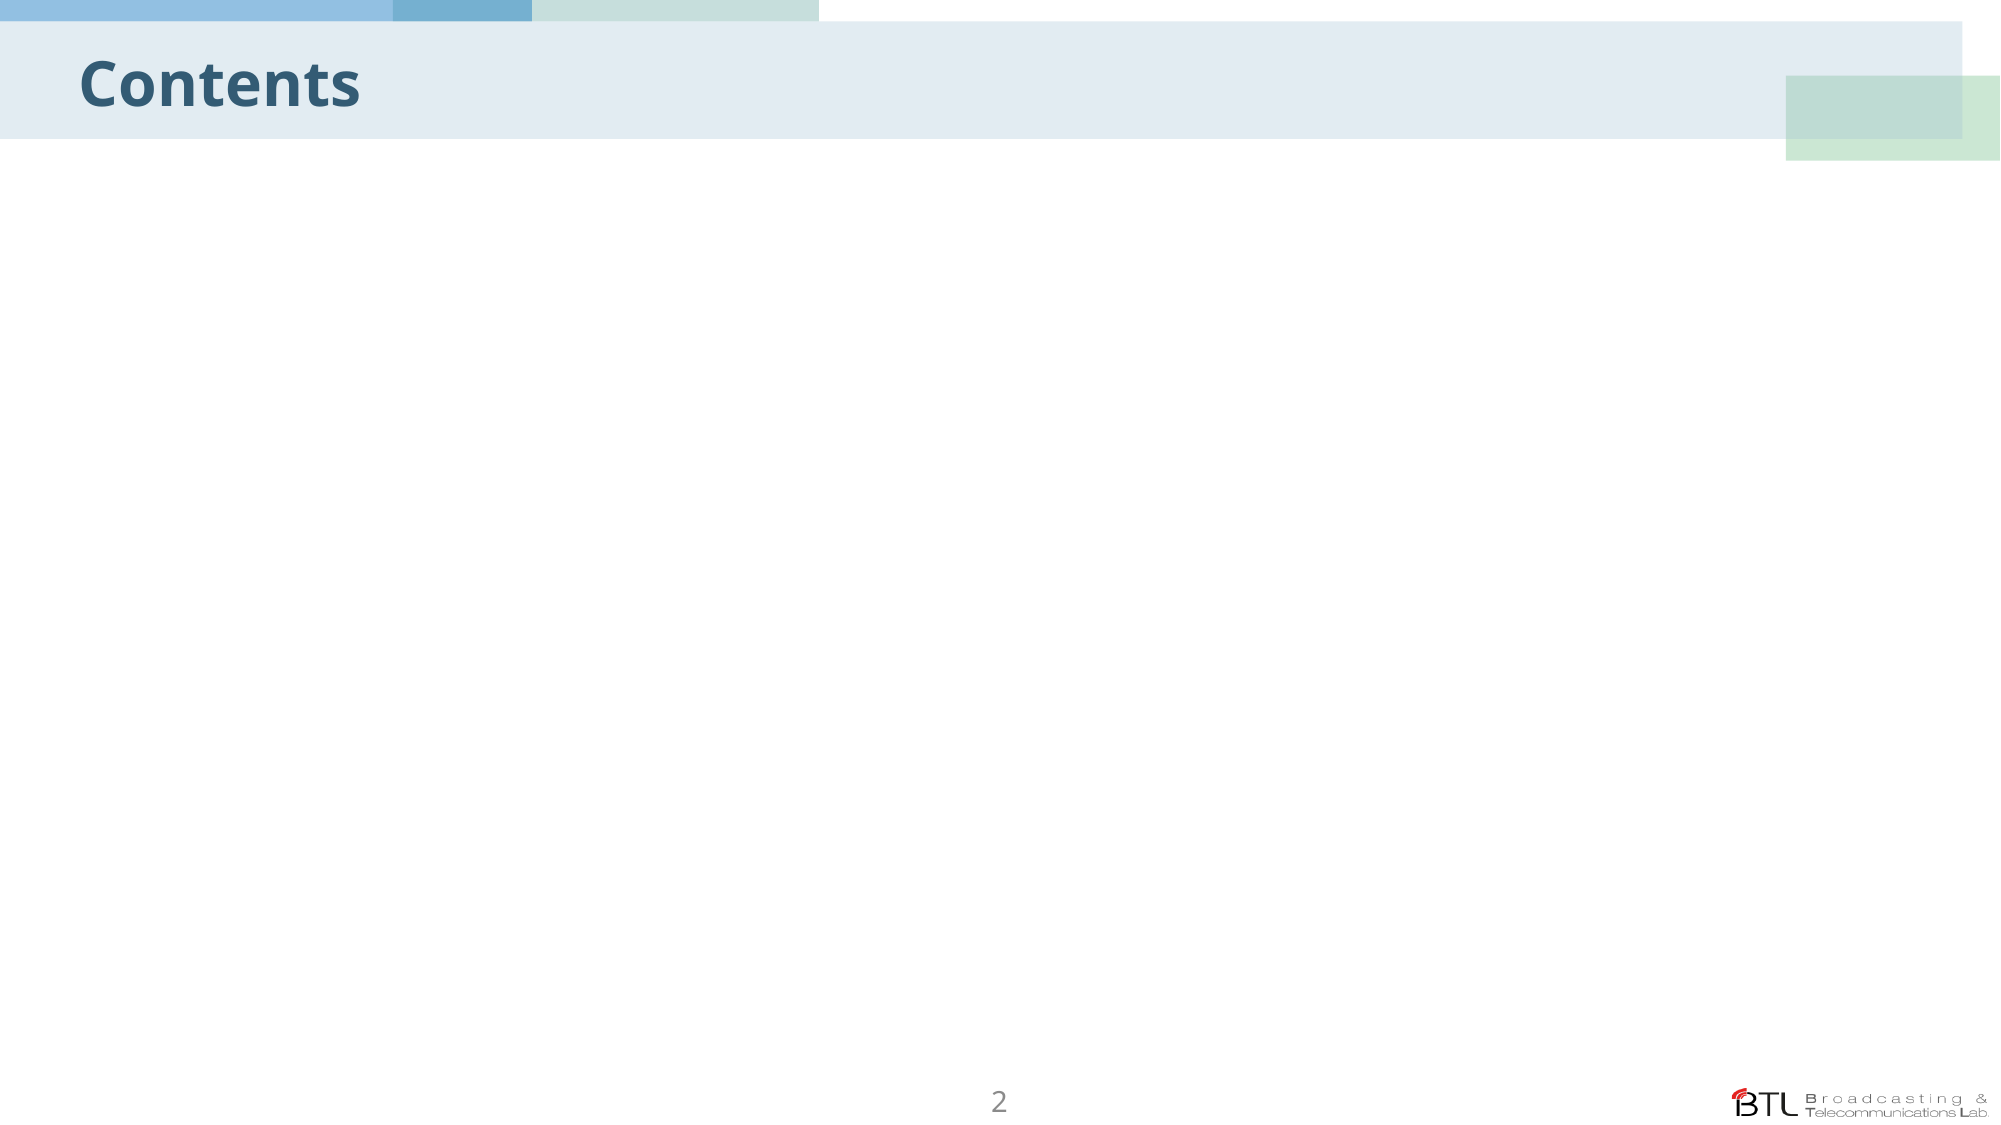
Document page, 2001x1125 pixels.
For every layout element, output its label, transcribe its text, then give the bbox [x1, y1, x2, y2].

picture [1731, 1088, 1989, 1117]
title Contents [63, 30, 1932, 134]
slide_number 2 [766, 1083, 1233, 1124]
